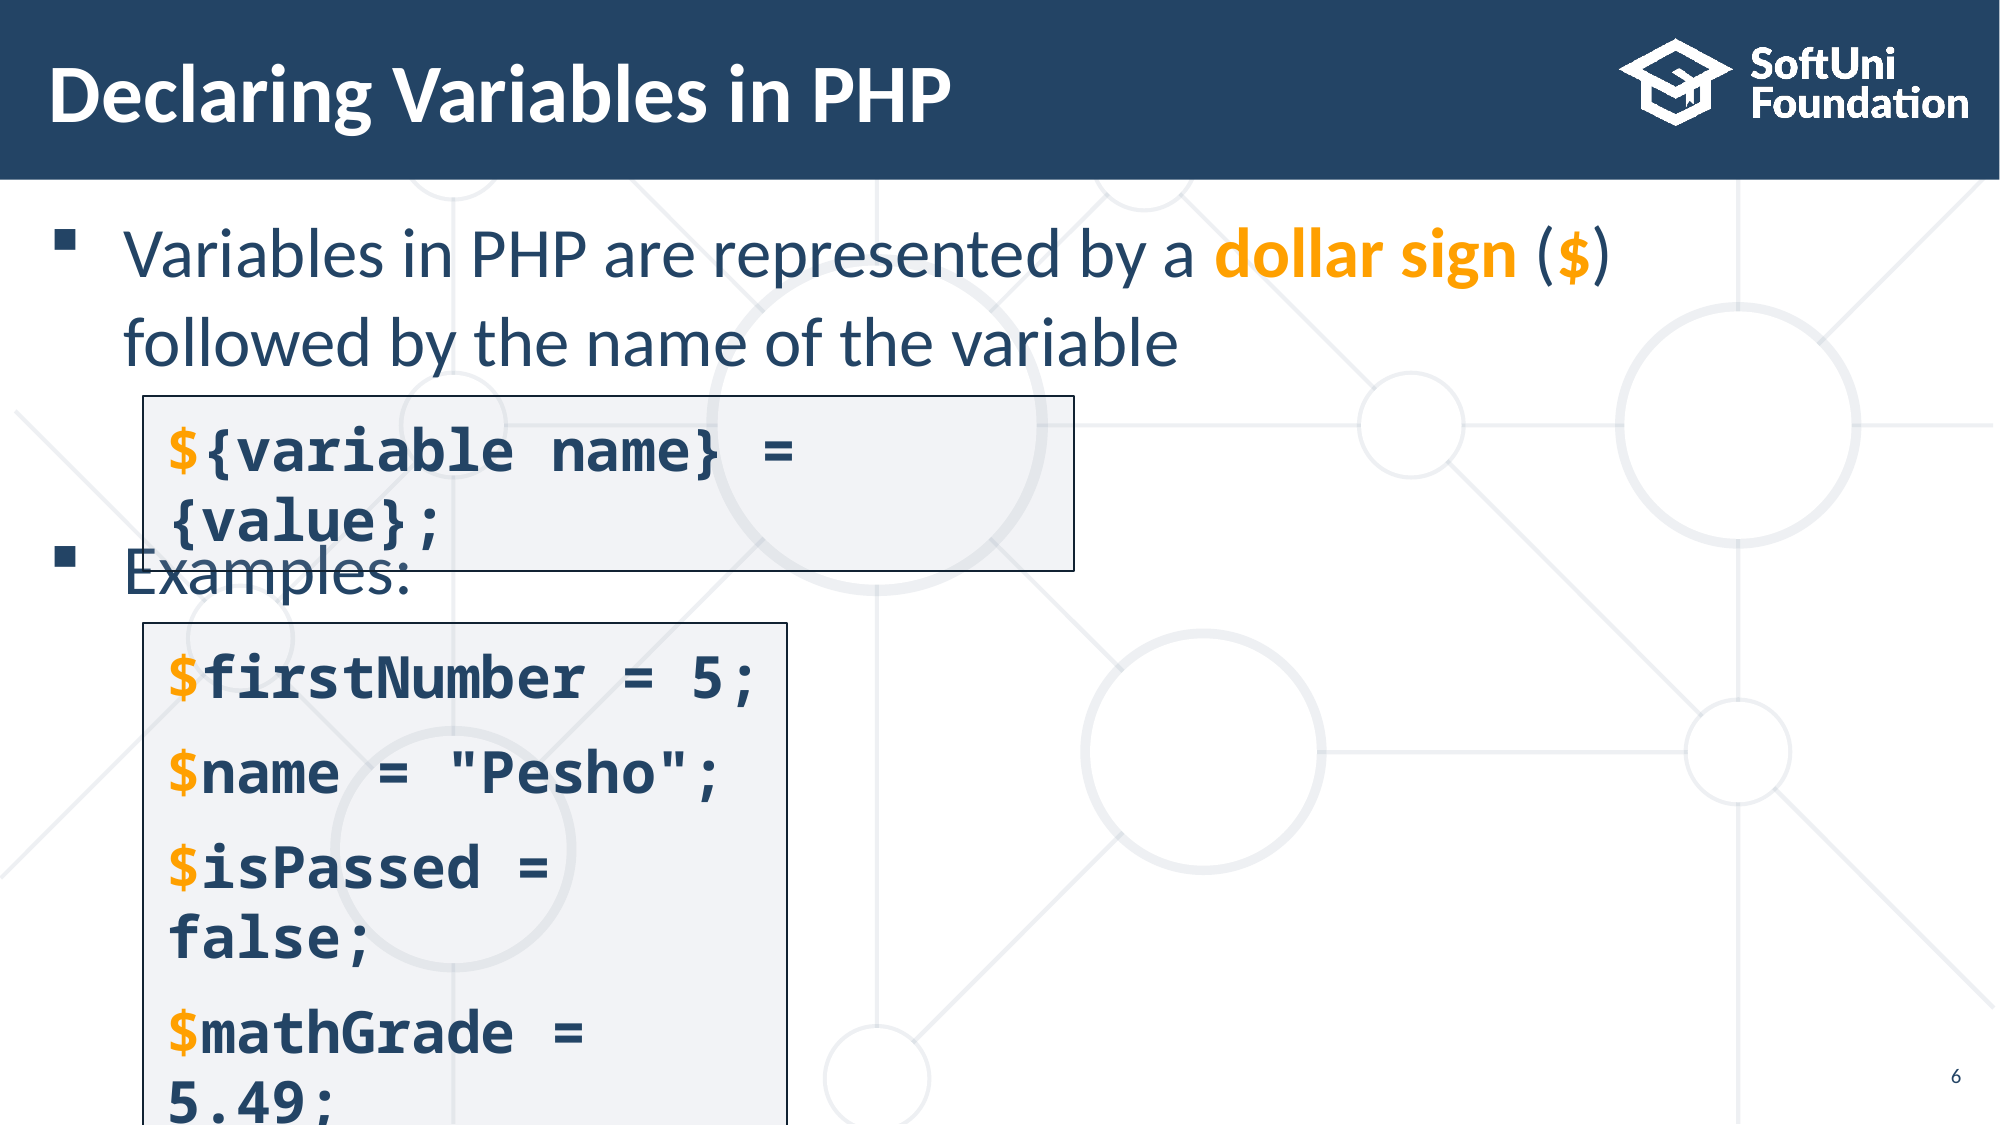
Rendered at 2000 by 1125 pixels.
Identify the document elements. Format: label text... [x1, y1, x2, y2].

title Declaring Variables in PHP [31, 16, 1591, 162]
picture [1618, 38, 1968, 126]
slide_number 6 [1896, 1049, 1968, 1101]
text_box ${variable name} = {value}; [142, 395, 1075, 572]
text_box $firstNumber = 5; $name = "Pesho"; $isPassed = false; $mathGrade = 5.49; [142, 622, 788, 1125]
list Variables in PHP are represented by a dollar sign ($) followed by the name of the variable Examples: [31, 196, 1970, 1050]
